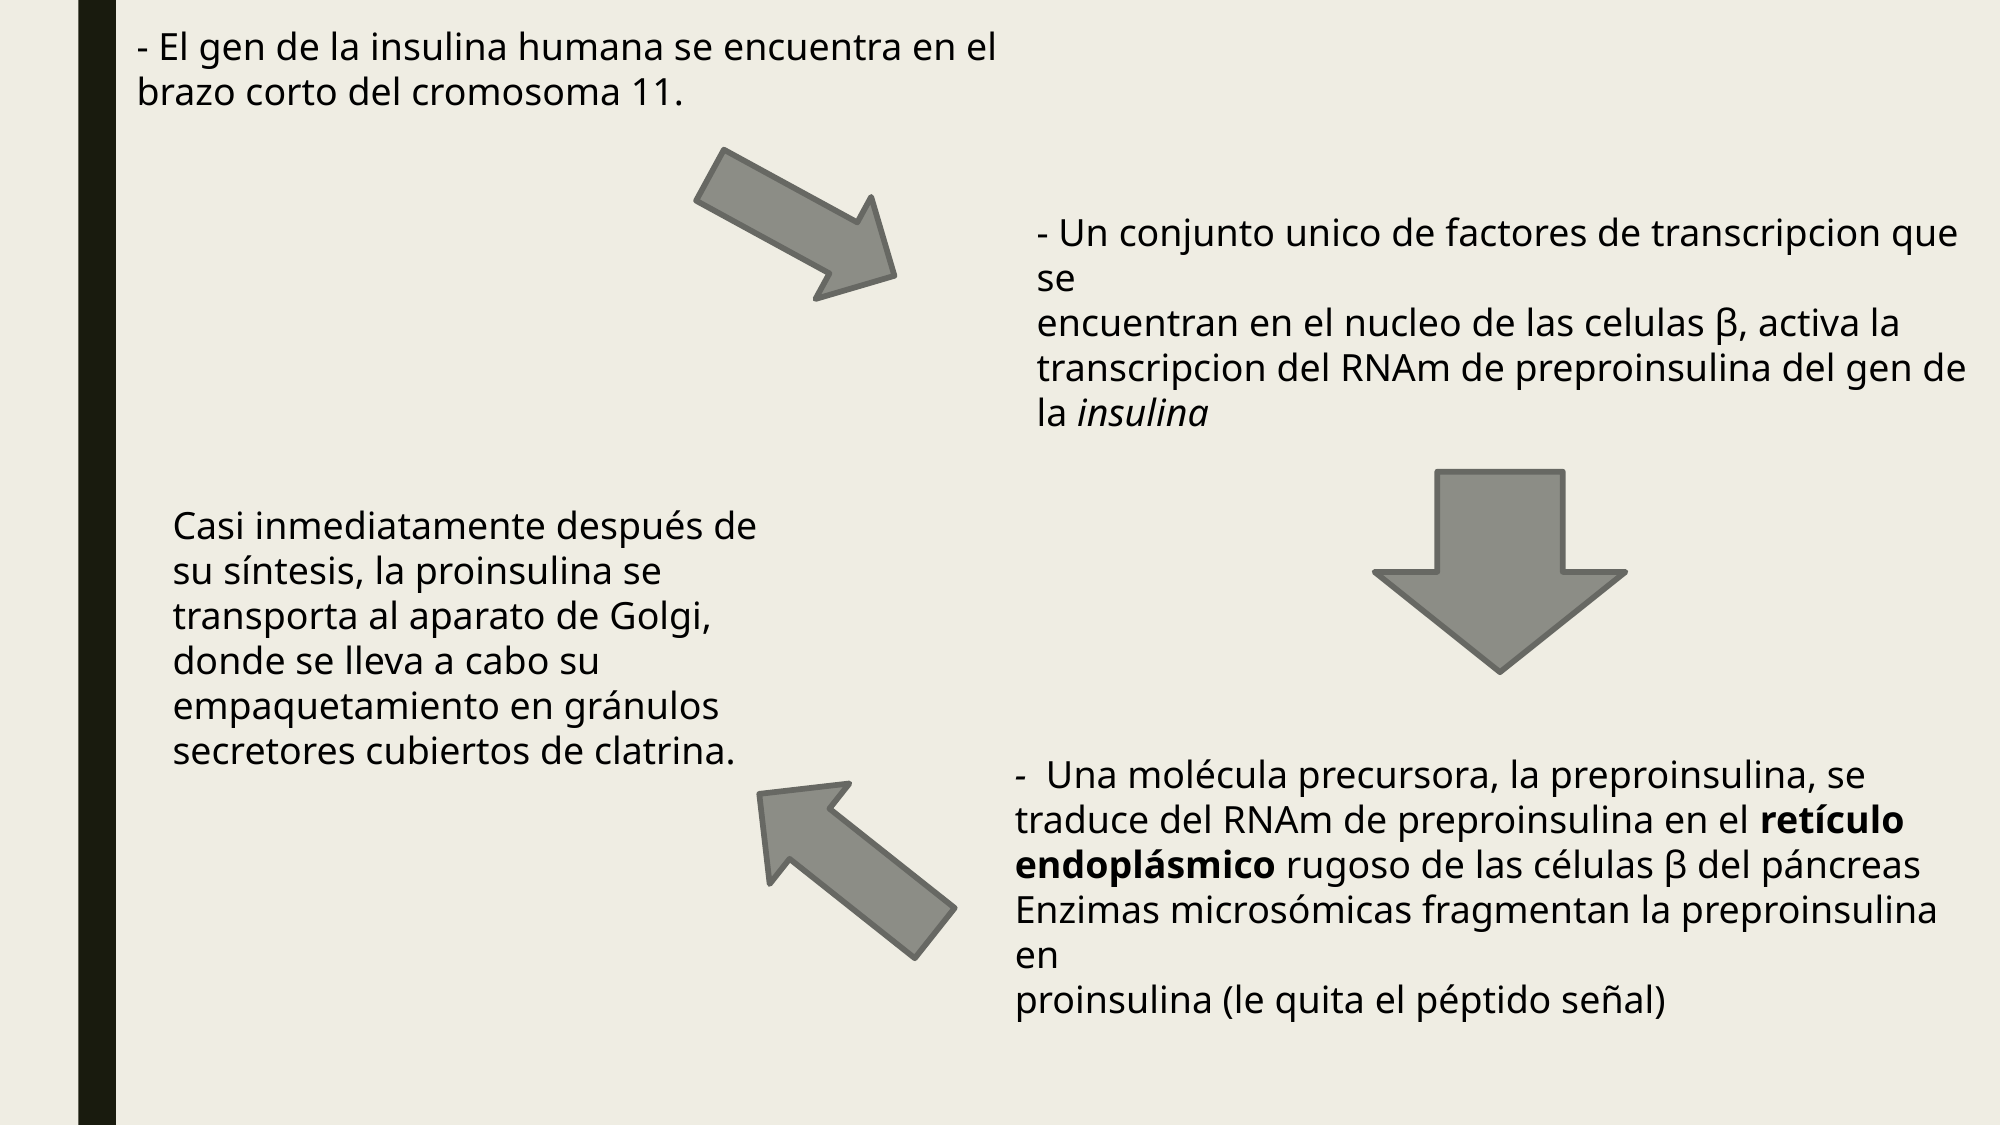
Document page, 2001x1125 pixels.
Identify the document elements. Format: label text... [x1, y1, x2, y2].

text_box - Una molécula precursora, la preproinsulina, se traduce del RNAm de preproinsulina en el retículo endoplásmico rugoso de las células β del páncreas Enzimas microsómicas fragmentan la preproinsulina en proinsulina (le quita el péptido señal) [999, 743, 2000, 1029]
text_box [1371, 468, 1629, 676]
text_box [756, 780, 958, 962]
text_box Casi inmediatamente después de su síntesis, la proinsulina se transporta al aparato de Golgi, donde se lleva a cabo su empaquetamiento en gránulos secretores cubiertos de clatrina. [157, 494, 799, 779]
text_box - El gen de la insulina humana se encuentra en el brazo corto del cromosoma 11. [121, 15, 1122, 121]
text_box [693, 146, 898, 302]
text_box - Un conjunto unico de factores de transcripcion que se encuentran en el nucleo de las celulas β, activa la transcripcion del RNAm de preproinsulina del gen de la insulina [1021, 201, 2000, 442]
